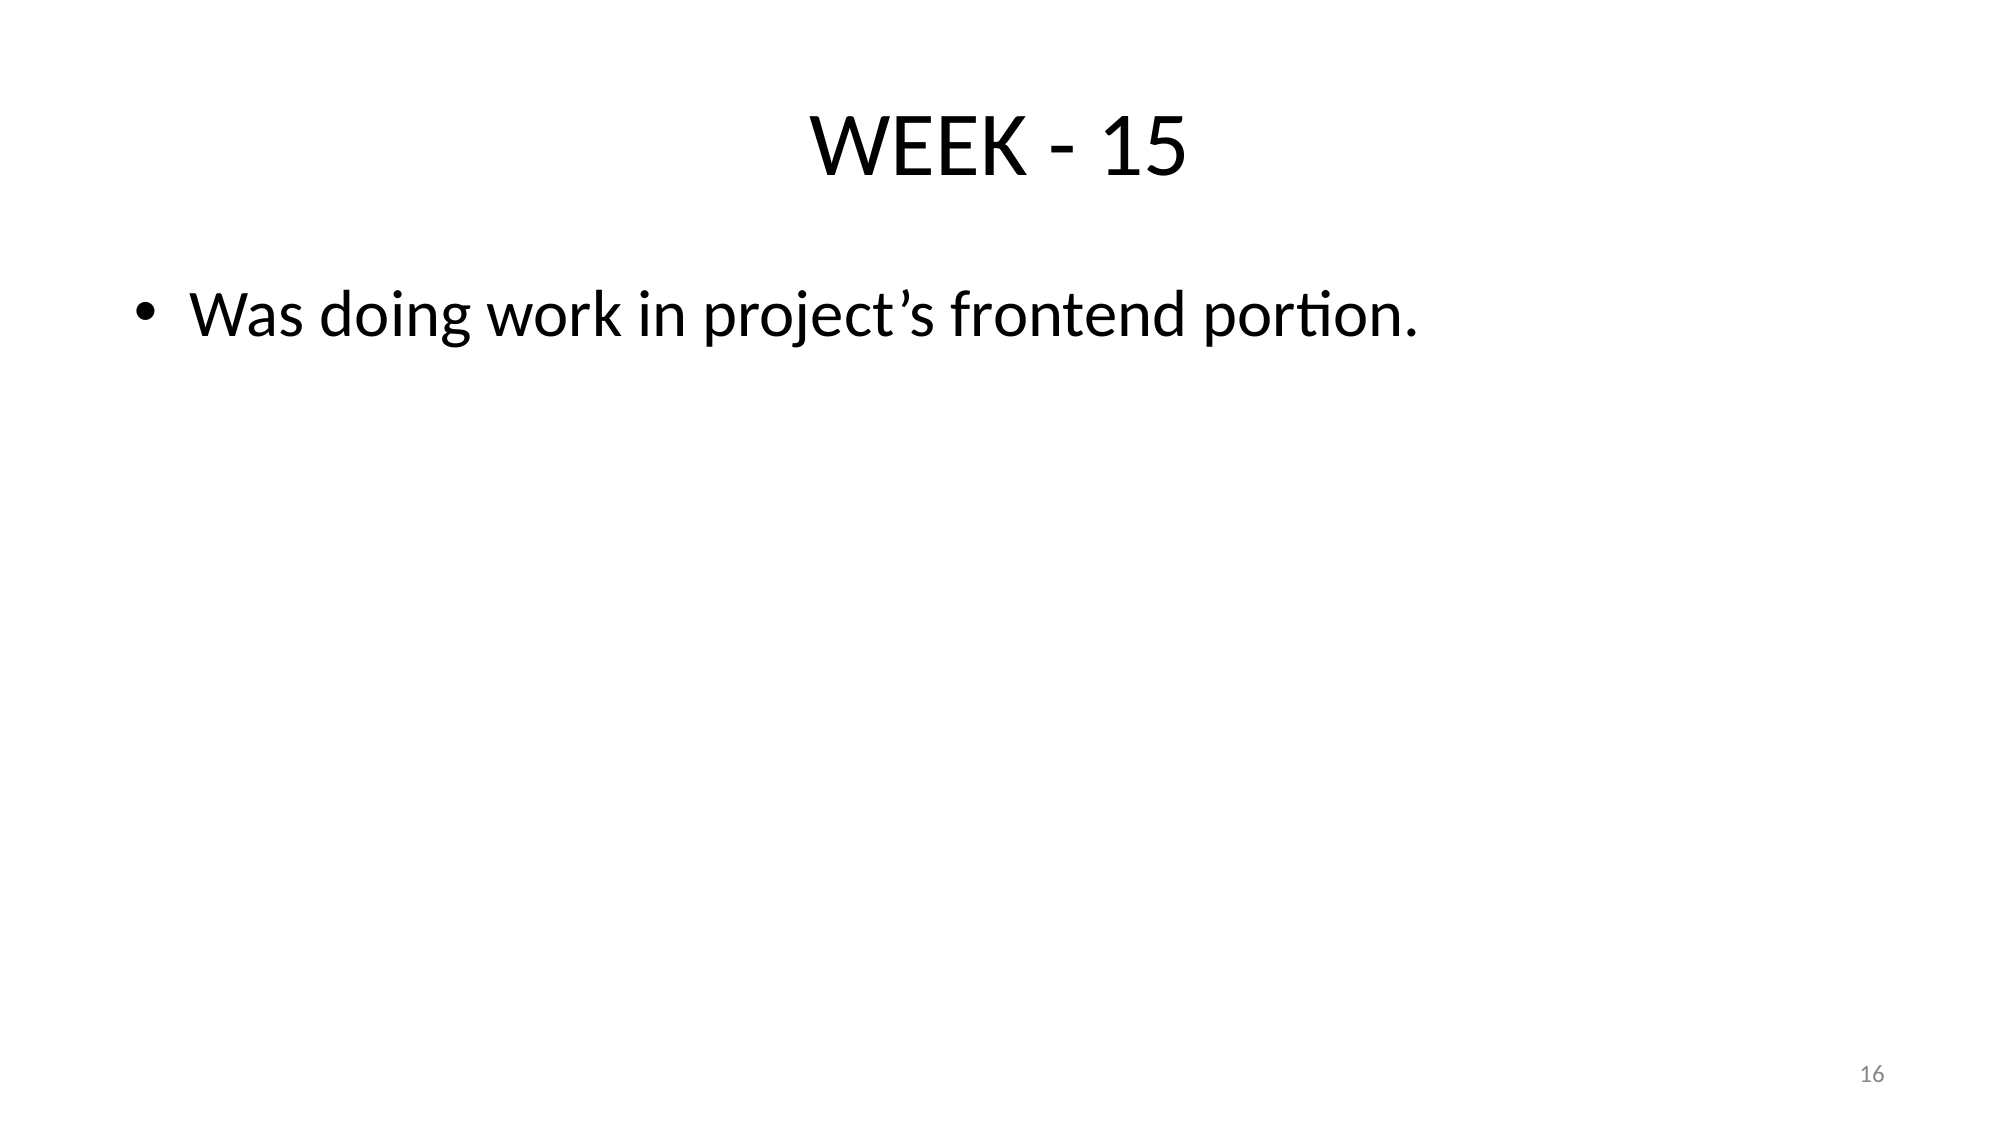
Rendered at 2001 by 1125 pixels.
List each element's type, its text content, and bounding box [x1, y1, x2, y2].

title WEEK - 15 [99, 45, 1900, 233]
list Was doing work in project’s frontend portion. [99, 262, 1900, 1005]
slide_number 16 [1433, 1042, 1900, 1103]
